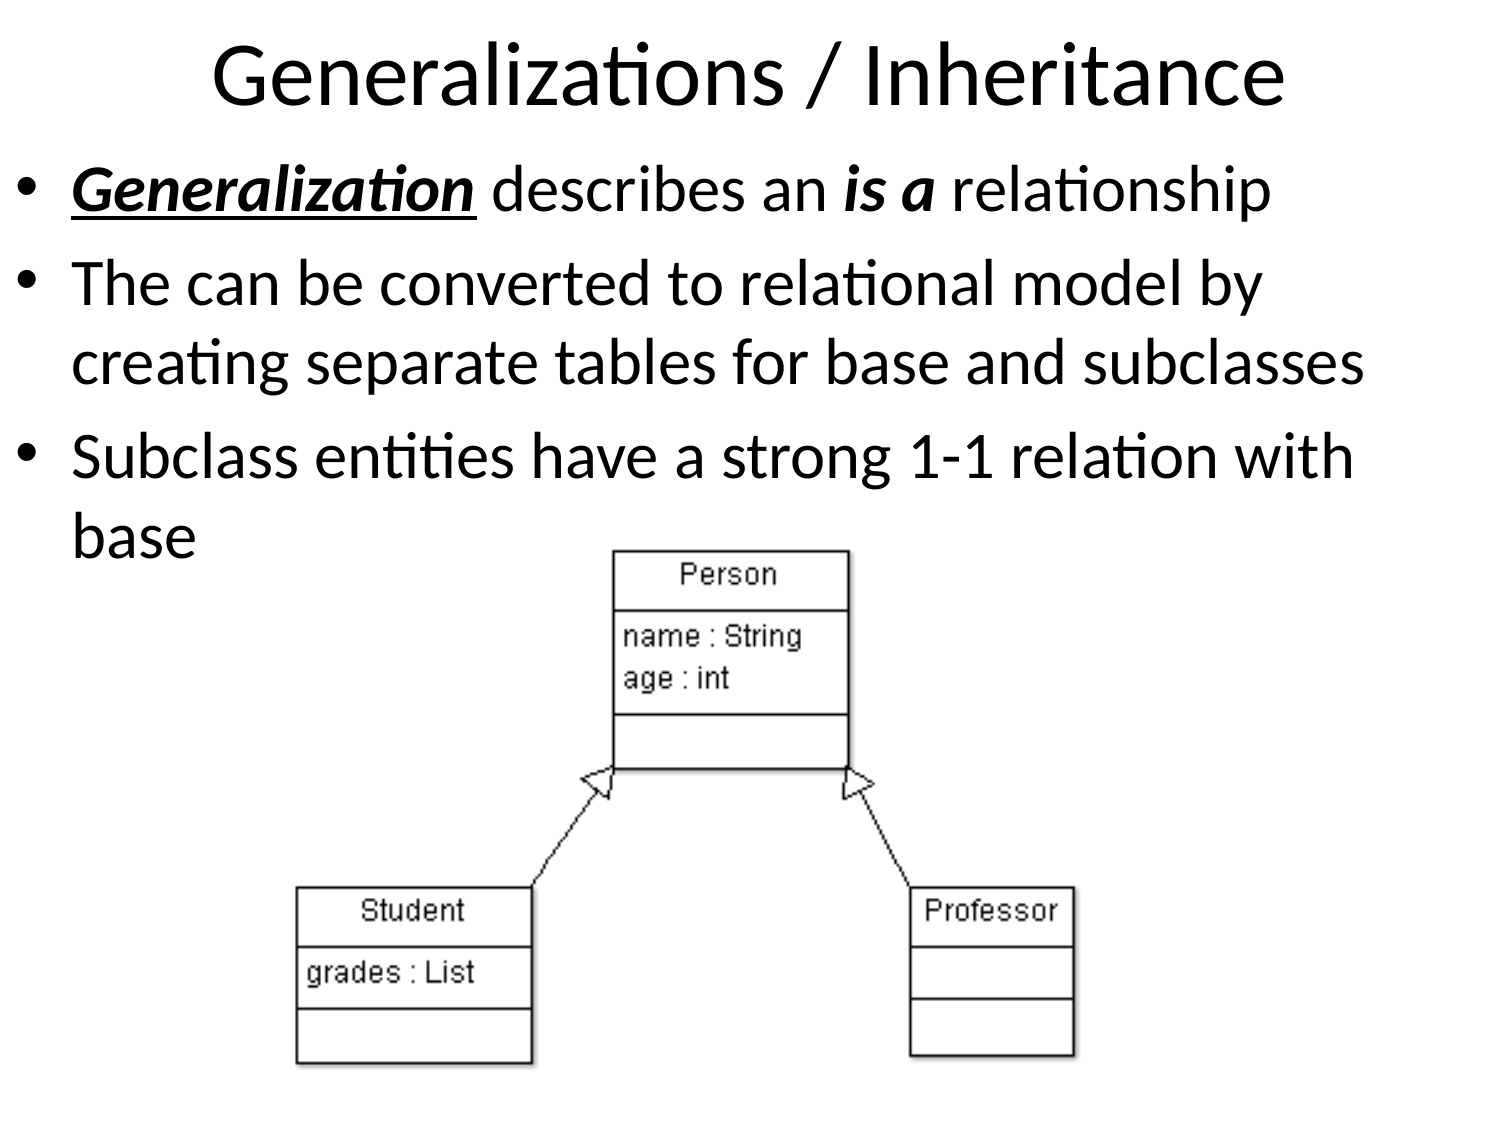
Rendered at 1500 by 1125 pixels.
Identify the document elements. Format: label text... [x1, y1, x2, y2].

title Generalizations / Inheritance [0, 0, 1500, 137]
picture [284, 536, 1088, 1076]
list Generalization describes an is a relationship The can be converted to relational model by creating separate tables for base and subclasses Subclass entities have a strong 1-1 relation with base [0, 137, 1500, 1125]
